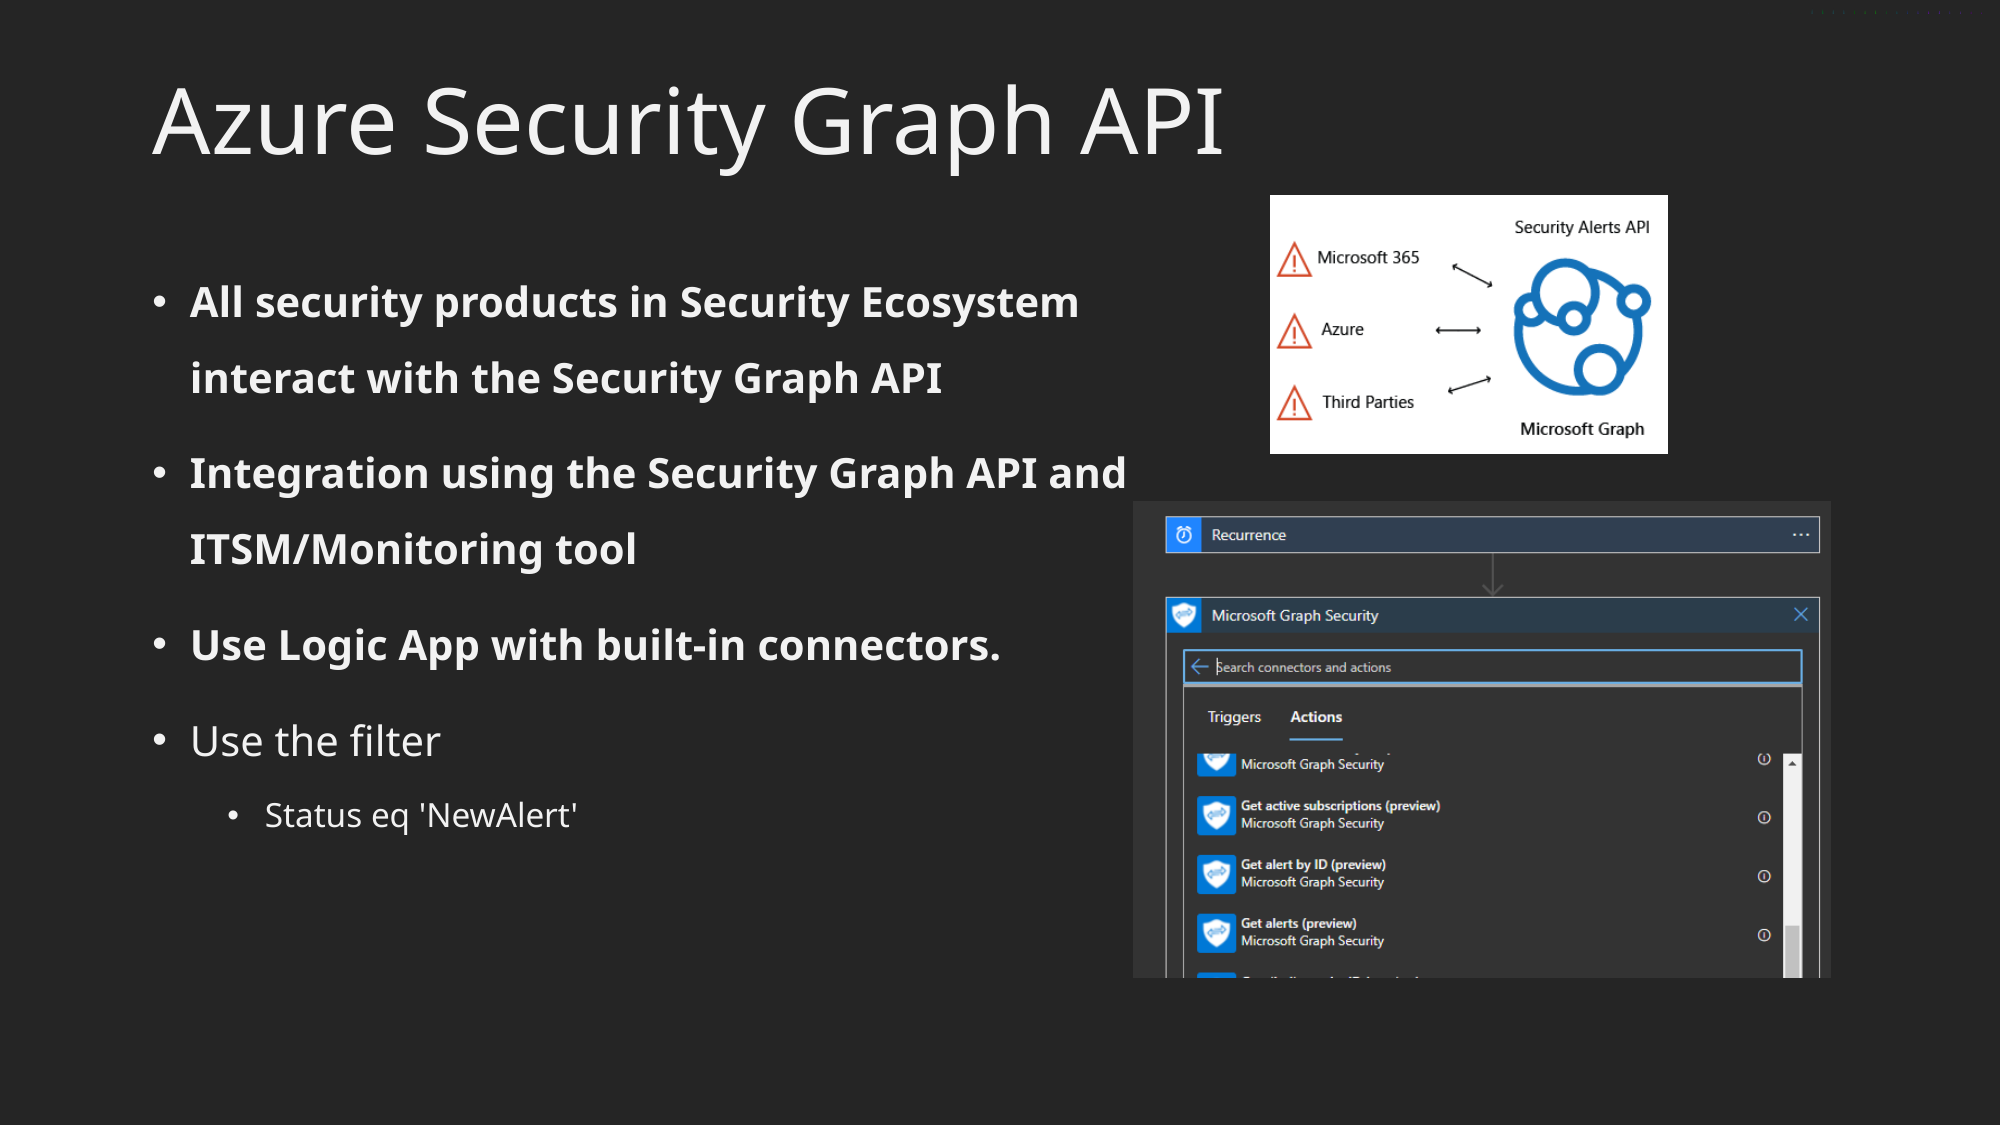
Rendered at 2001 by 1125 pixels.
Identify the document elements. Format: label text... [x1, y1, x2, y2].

picture [1270, 195, 1668, 454]
list [137, 242, 1863, 1012]
text_box All security products in Security Ecosystem interact with the Security Graph API Integration using the Security Graph API and ITSM/Monitoring tool Use Logic App with built-in connectors. Use the filter Status eq 'NewAlert' [137, 243, 1193, 1014]
title Azure Security Graph API [137, 59, 1624, 190]
picture [1133, 501, 1831, 978]
picture [1701, 0, 2001, 244]
